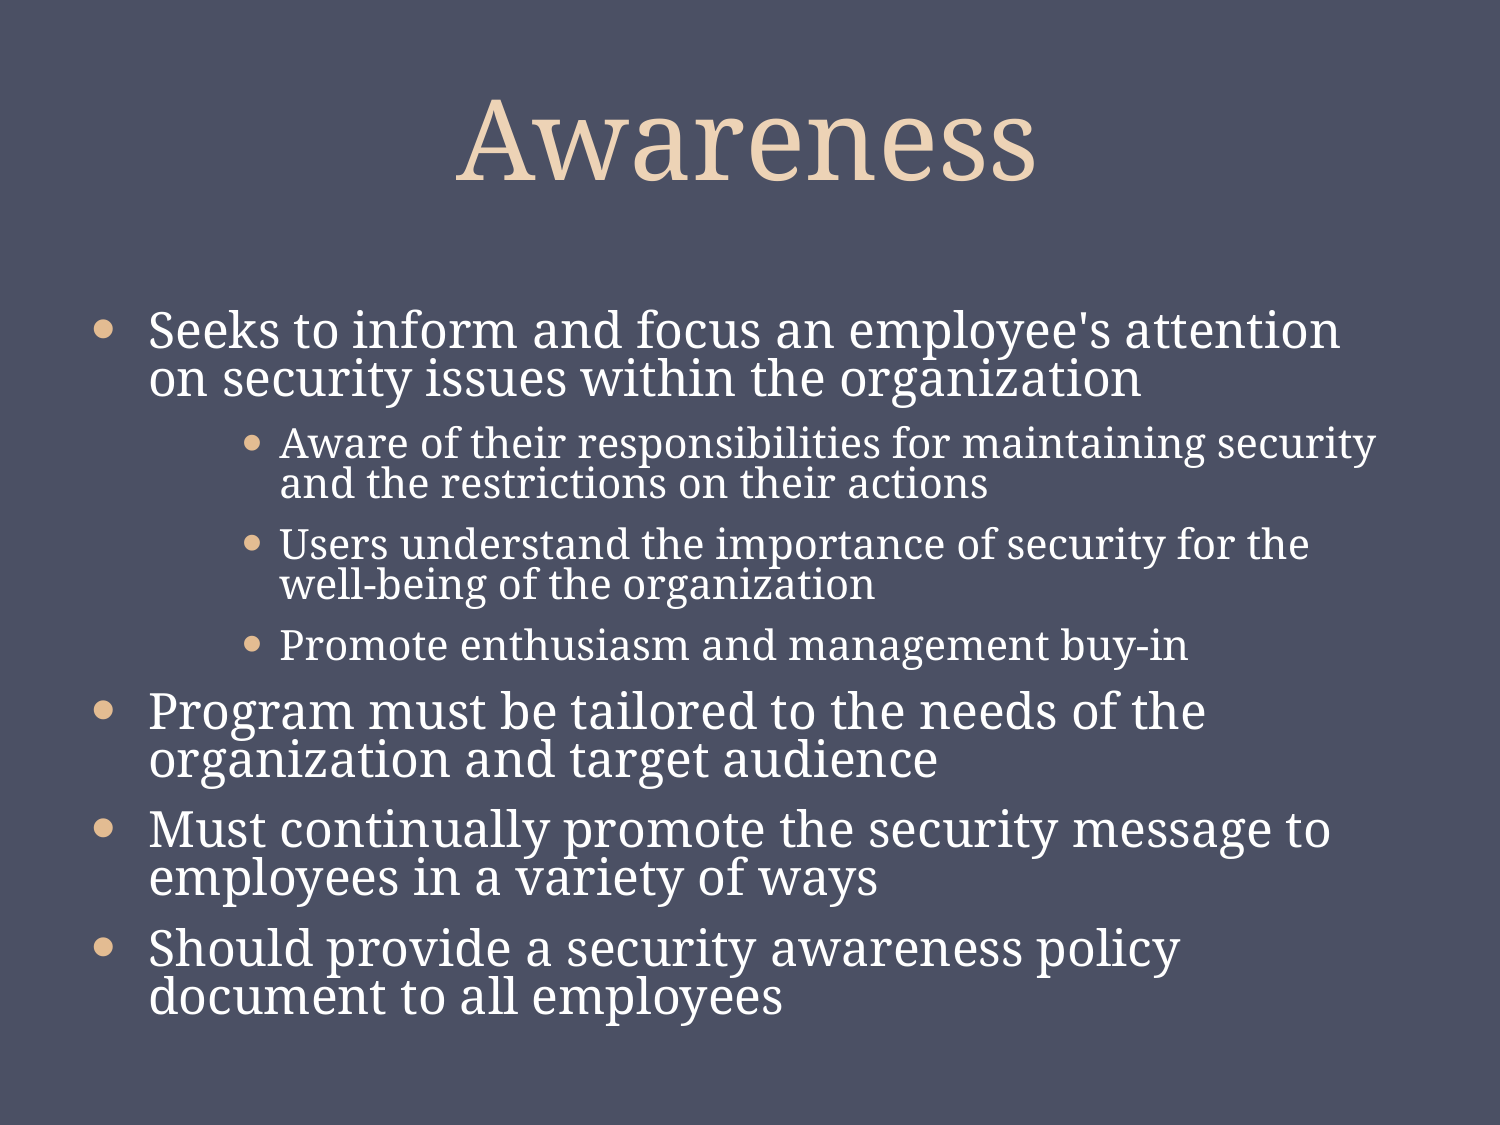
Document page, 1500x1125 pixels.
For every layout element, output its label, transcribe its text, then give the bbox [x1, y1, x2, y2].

list Seeks to inform and focus an employee's attention on security issues within the organization Aware of their responsibilities for maintaining security and the restrictions on their actions Users understand the importance of security for the well-being of the organization Promote enthusiasm and management buy-in Program must be tailored to the needs of the organization and target audience Must continually promote the security message to employees in a variety of ways Should provide a security awareness policy document to all employees [76, 302, 1427, 1099]
title Awareness [0, 0, 1497, 211]
